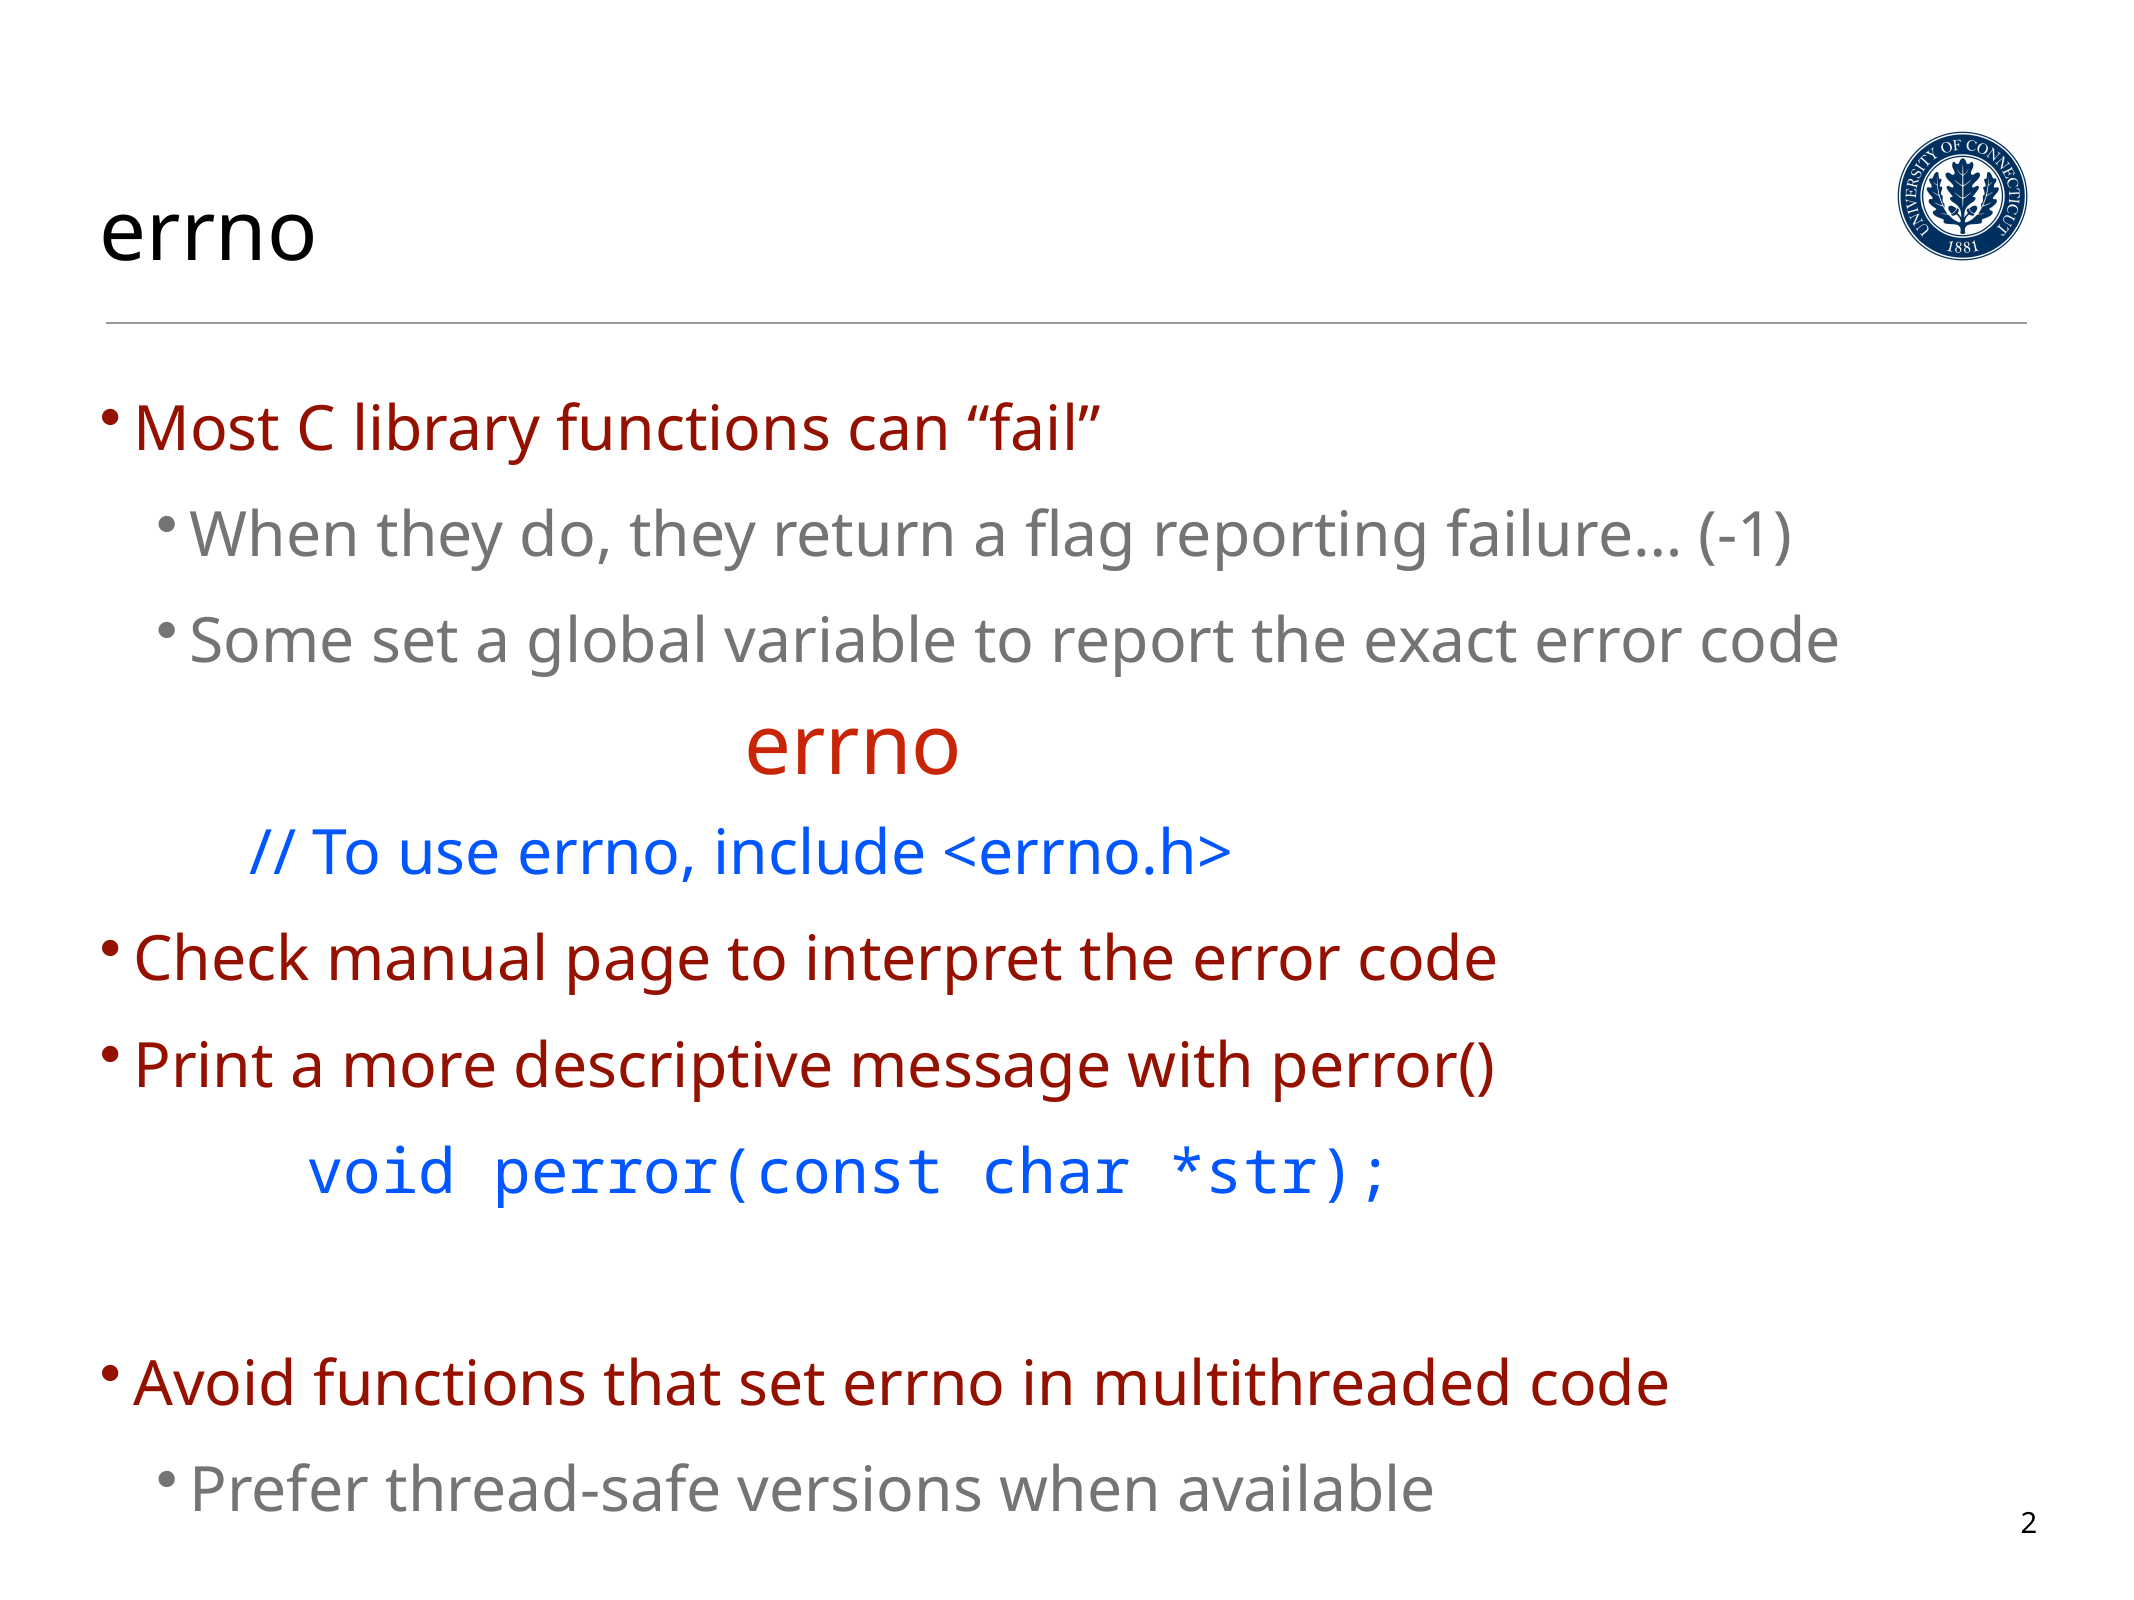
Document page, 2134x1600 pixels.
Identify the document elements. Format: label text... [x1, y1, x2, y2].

list Most C library functions can “fail” When they do, they return a flag reporting failure… (-1) Some set a global variable to report the exact error code // To use errno, include <errno.h> Check manual page to interpret the error code Print a more descriptive message with perror() void perror(const char *str); Avoid functions that set errno in multithreaded code Prefer thread-safe versions when available [93, 380, 2041, 1459]
title errno [93, 53, 2041, 284]
slide_number 2 [1996, 1497, 2045, 1544]
text_box errno [736, 683, 971, 800]
picture [1895, 128, 2030, 263]
